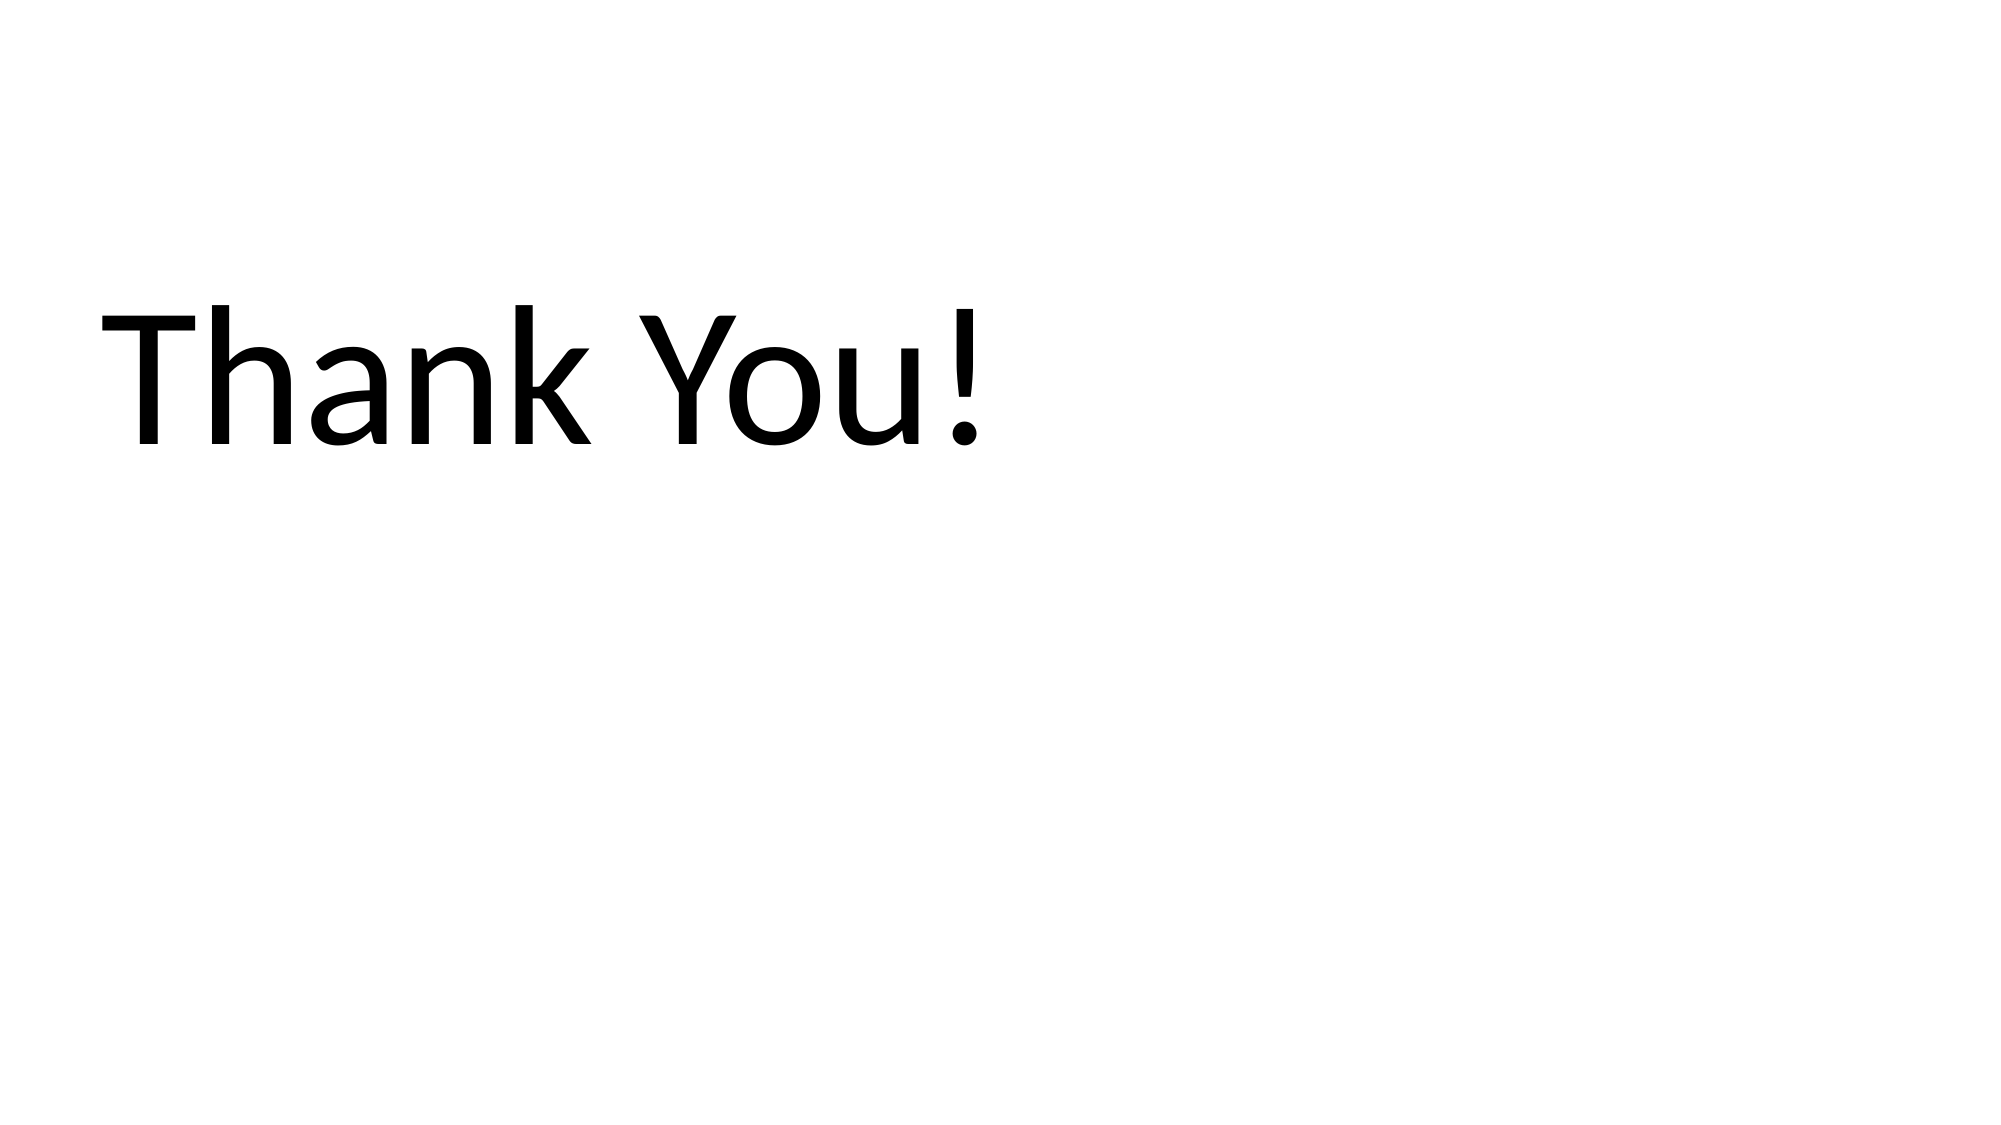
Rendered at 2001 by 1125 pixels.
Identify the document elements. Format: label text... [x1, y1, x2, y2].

list Thank You! [68, 252, 1932, 1000]
